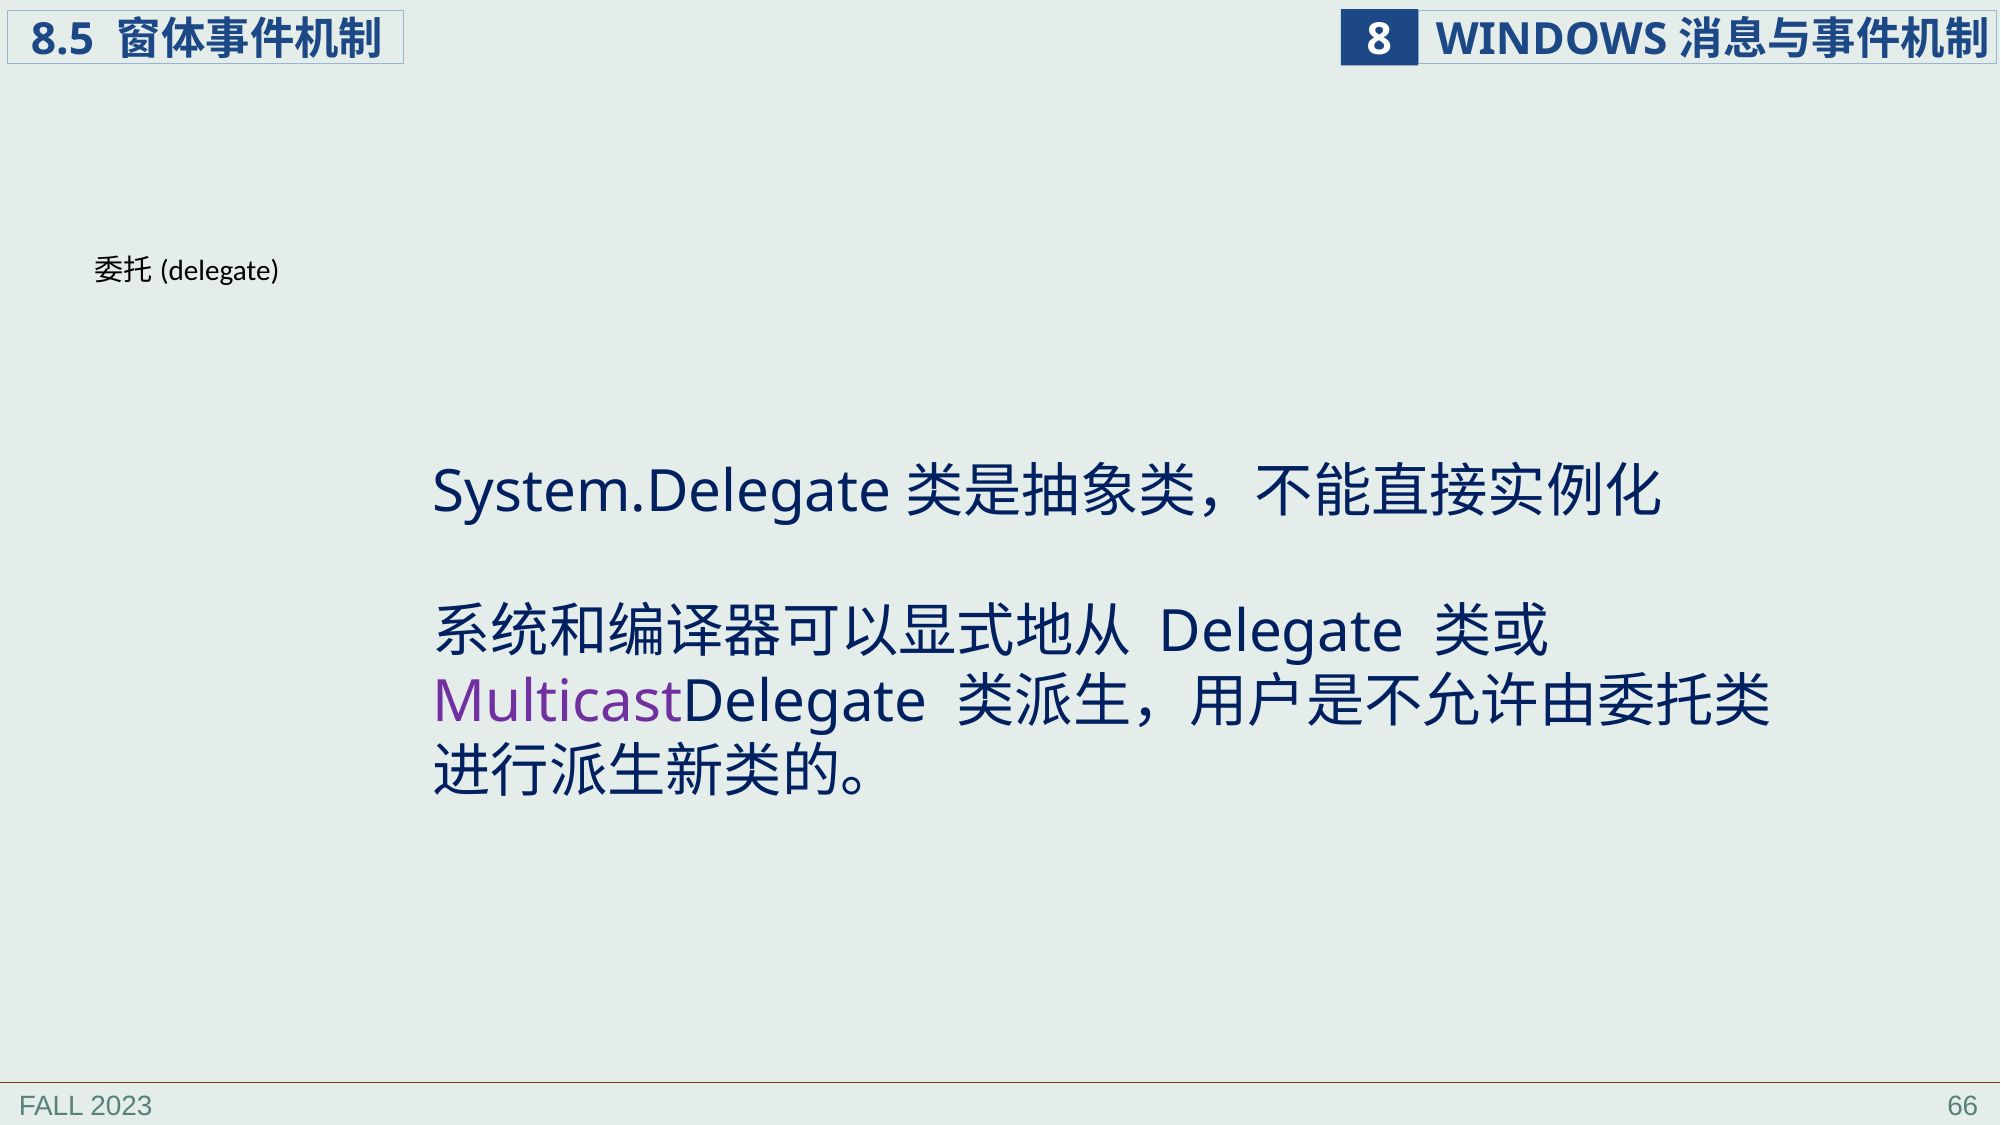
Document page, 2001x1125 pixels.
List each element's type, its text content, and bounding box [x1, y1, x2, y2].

title 委托(delegate) [83, 159, 1809, 378]
text_box System.Delegate类是抽象类，不能直接实例化 系统和编译器可以显式地从 Delegate 类或 MulticastDelegate 类派生，用户是不允许由委托类 进行派生新类的。 [417, 445, 1831, 810]
